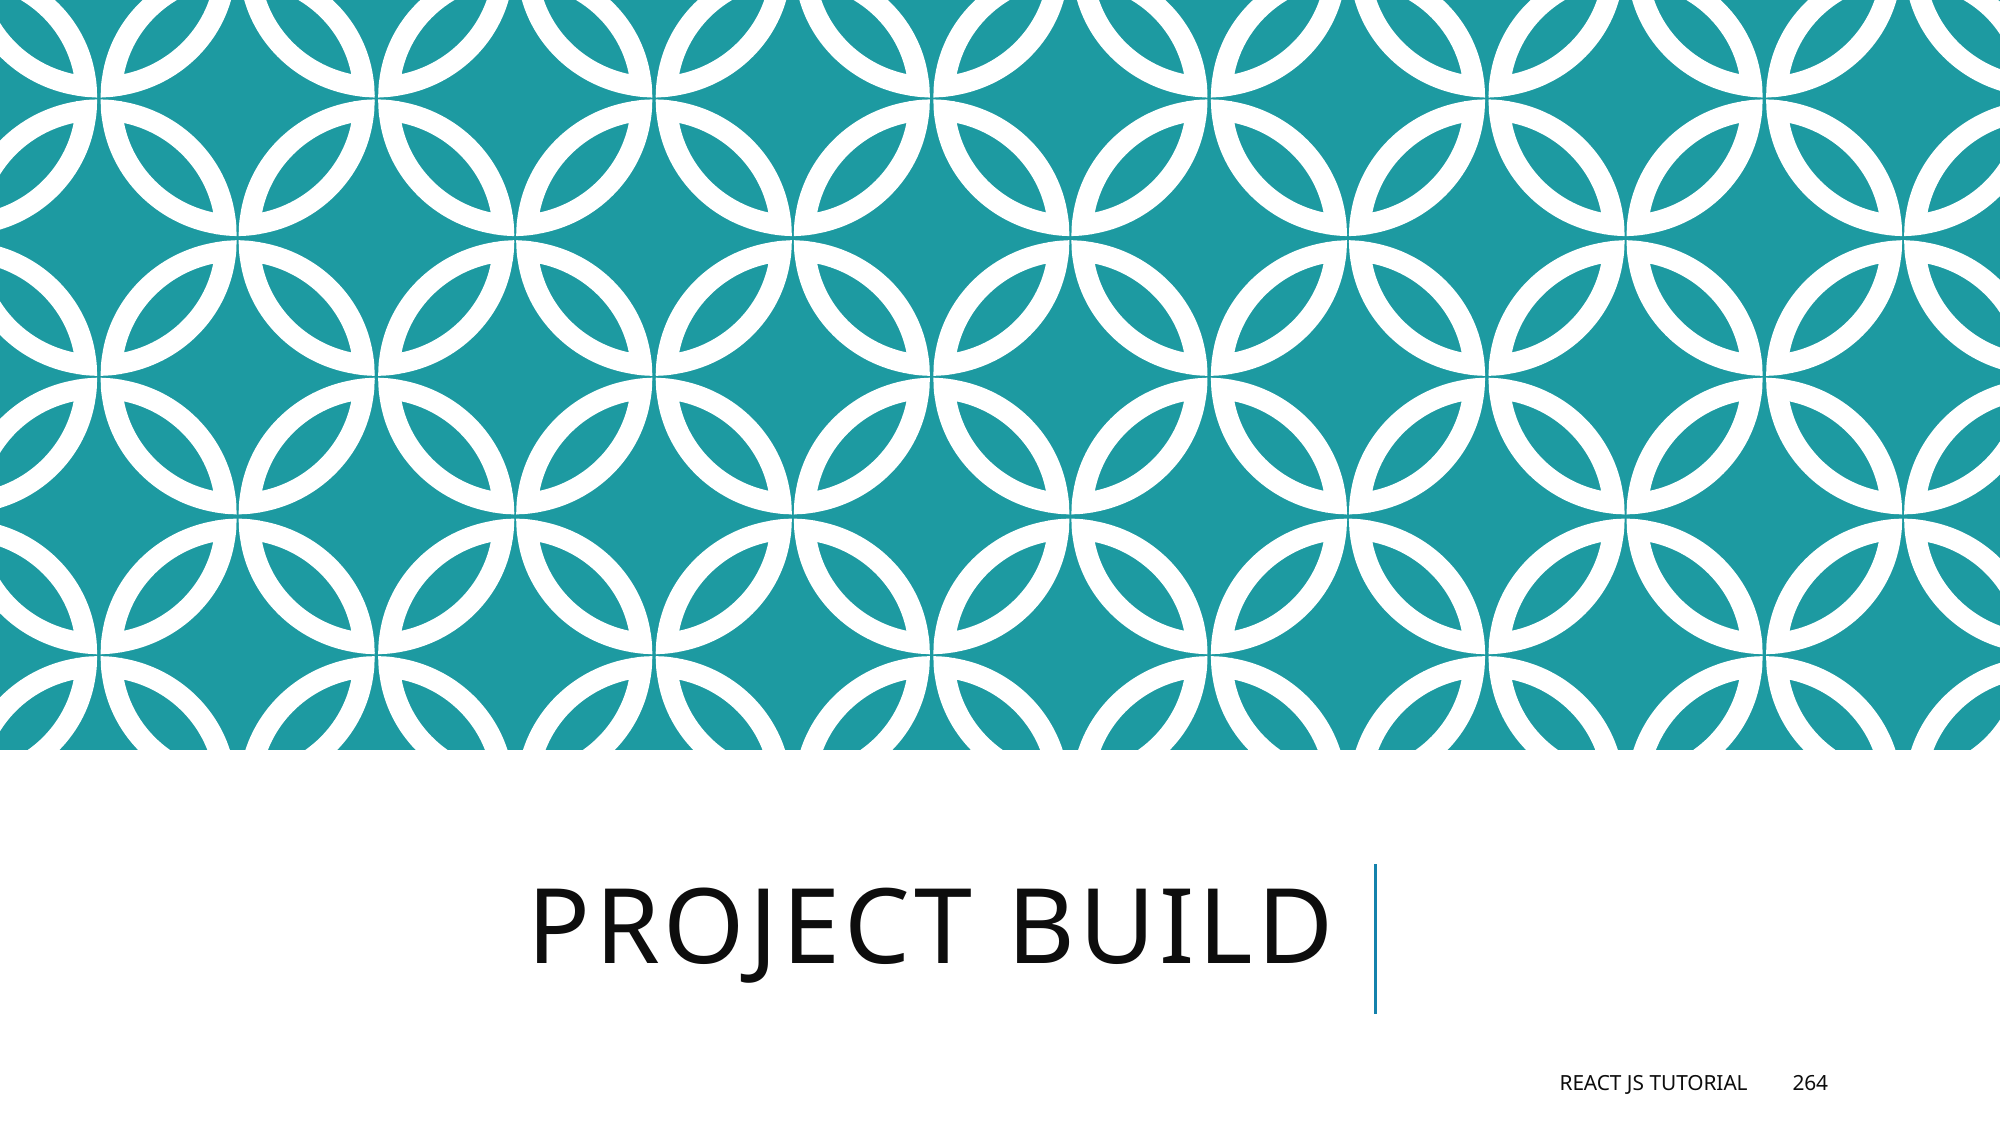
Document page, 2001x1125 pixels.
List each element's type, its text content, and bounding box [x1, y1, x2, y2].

slide_number 264 [1777, 1061, 1938, 1107]
footer React JS Tutorial [794, 1061, 1763, 1107]
title Project build [75, 813, 1350, 1054]
